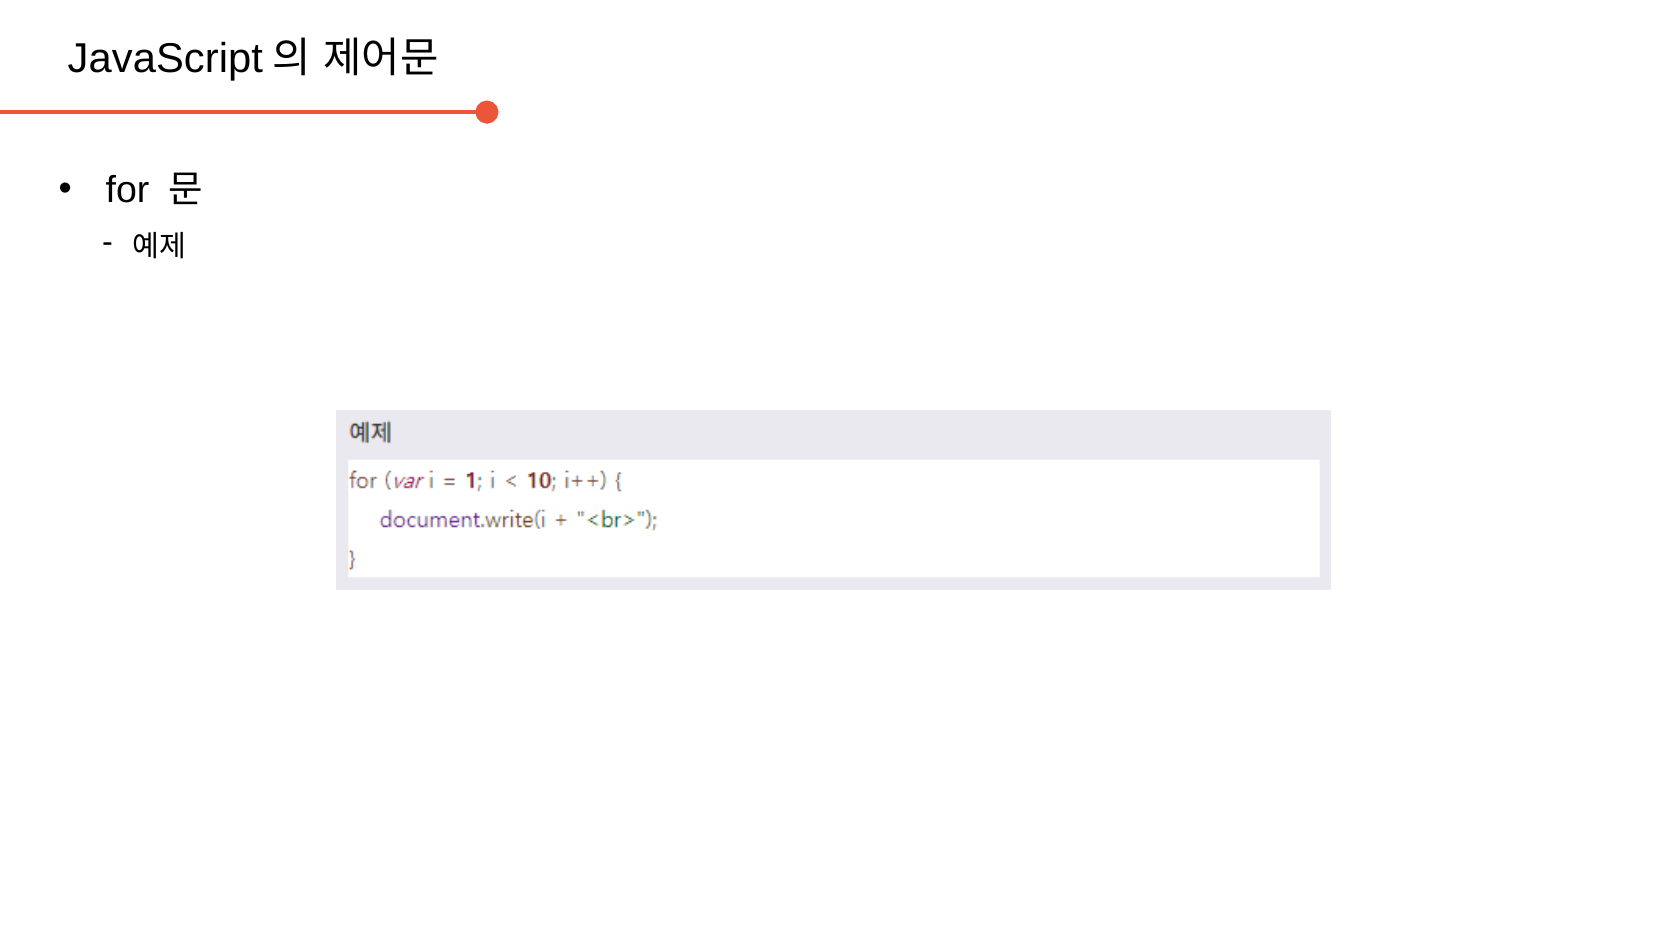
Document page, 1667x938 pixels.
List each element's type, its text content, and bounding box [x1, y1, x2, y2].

picture [336, 410, 1331, 590]
text_box JavaScript의 제어문 [52, 23, 964, 88]
text_box for 문 예제 [43, 135, 1616, 271]
